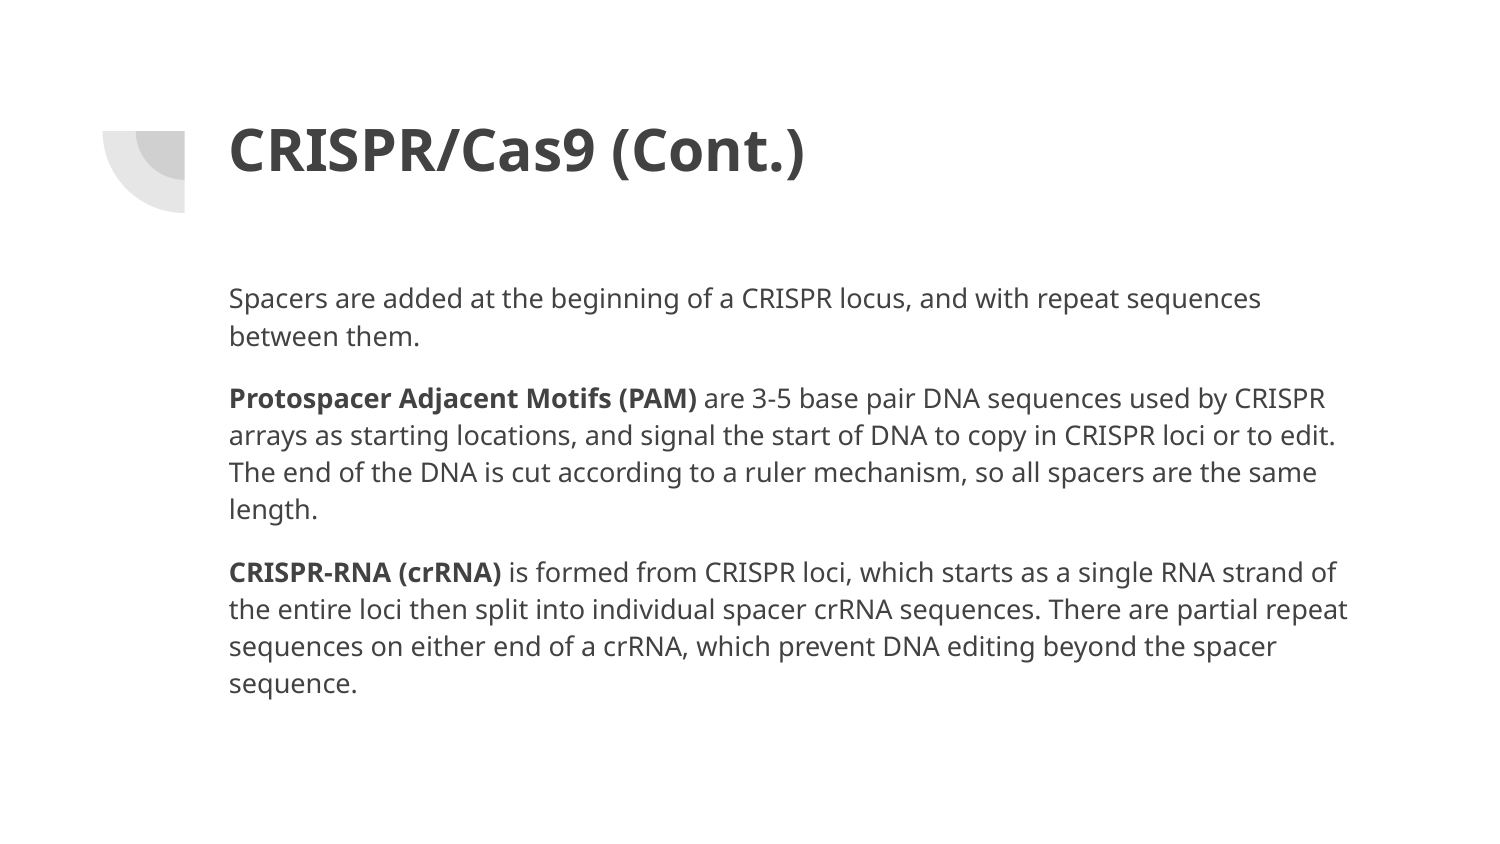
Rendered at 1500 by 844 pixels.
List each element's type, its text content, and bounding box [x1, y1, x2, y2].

title CRISPR/Cas9 (Cont.) [213, 98, 1368, 262]
list Spacers are added at the beginning of a CRISPR locus, and with repeat sequences between them. Protospacer Adjacent Motifs (PAM) are 3-5 base pair DNA sequences used by CRISPR arrays as starting locations, and signal the start of DNA to copy in CRISPR loci or to edit. The end of the DNA is cut according to a ruler mechanism, so all spacers are the same length. CRISPR-RNA (crRNA) is formed from CRISPR loci, which starts as a single RNA strand of the entire loci then split into individual spacer crRNA sequences. There are partial repeat sequences on either end of a crRNA, which prevent DNA editing beyond the spacer sequence. [213, 262, 1368, 744]
